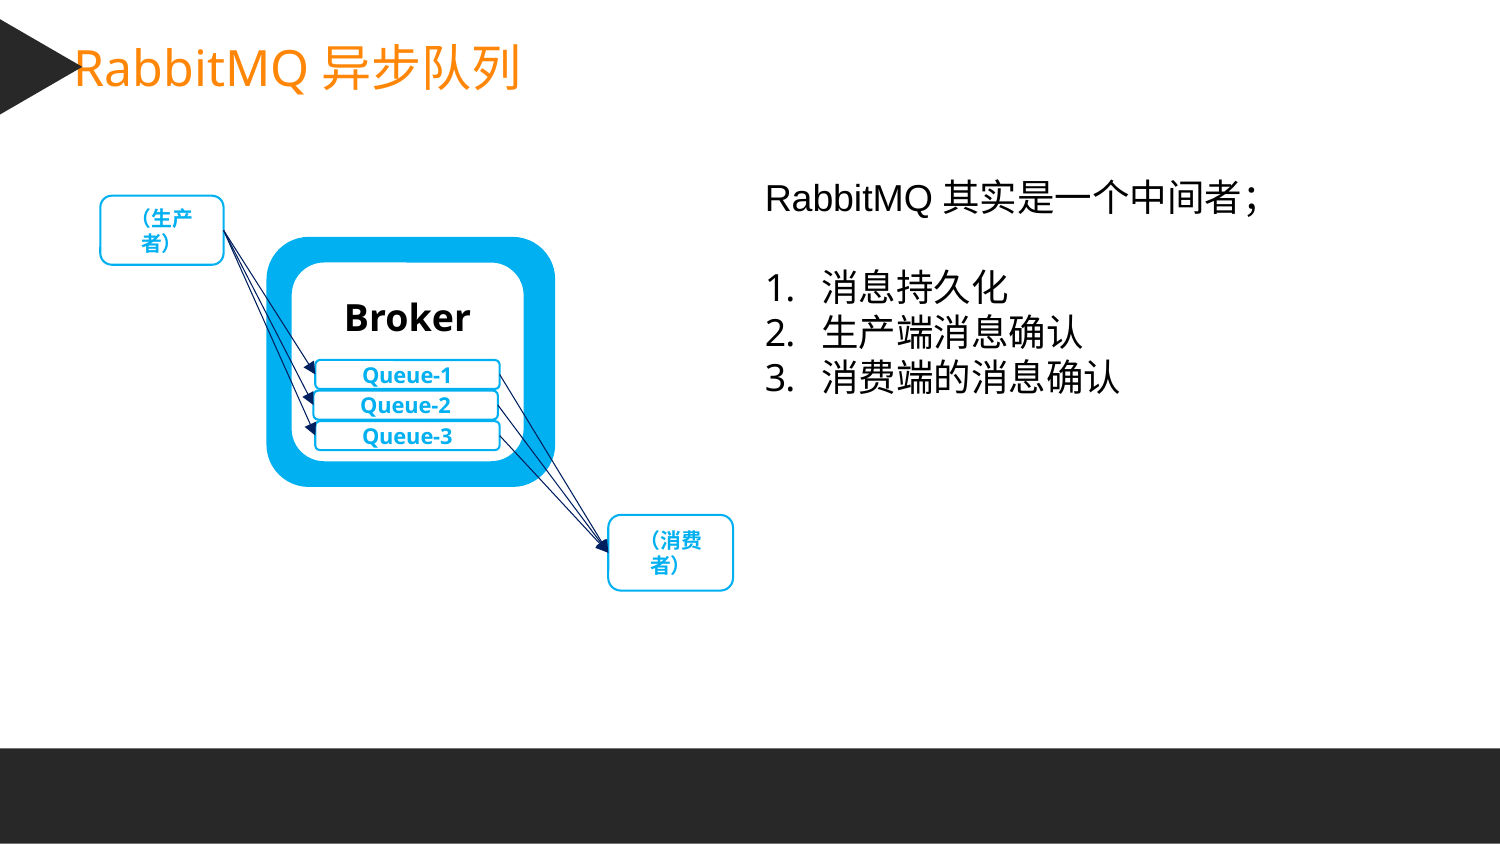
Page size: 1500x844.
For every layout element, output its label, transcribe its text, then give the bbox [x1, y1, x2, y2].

text_box RabbitMQ其实是一个中间者； 消息持久化 生产端消息确认 消费端的消息确认 [750, 166, 1329, 541]
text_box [290, 261, 525, 463]
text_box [223, 375, 316, 436]
text_box （消费者） [607, 513, 735, 592]
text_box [223, 375, 314, 406]
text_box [223, 230, 316, 375]
text_box RabbitMQ异步队列 [58, 29, 537, 104]
text_box [0, 19, 83, 115]
text_box [316, 236, 556, 374]
text_box （生产者） [99, 194, 225, 266]
text_box [0, 748, 1500, 844]
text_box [499, 374, 609, 553]
text_box [266, 436, 497, 487]
